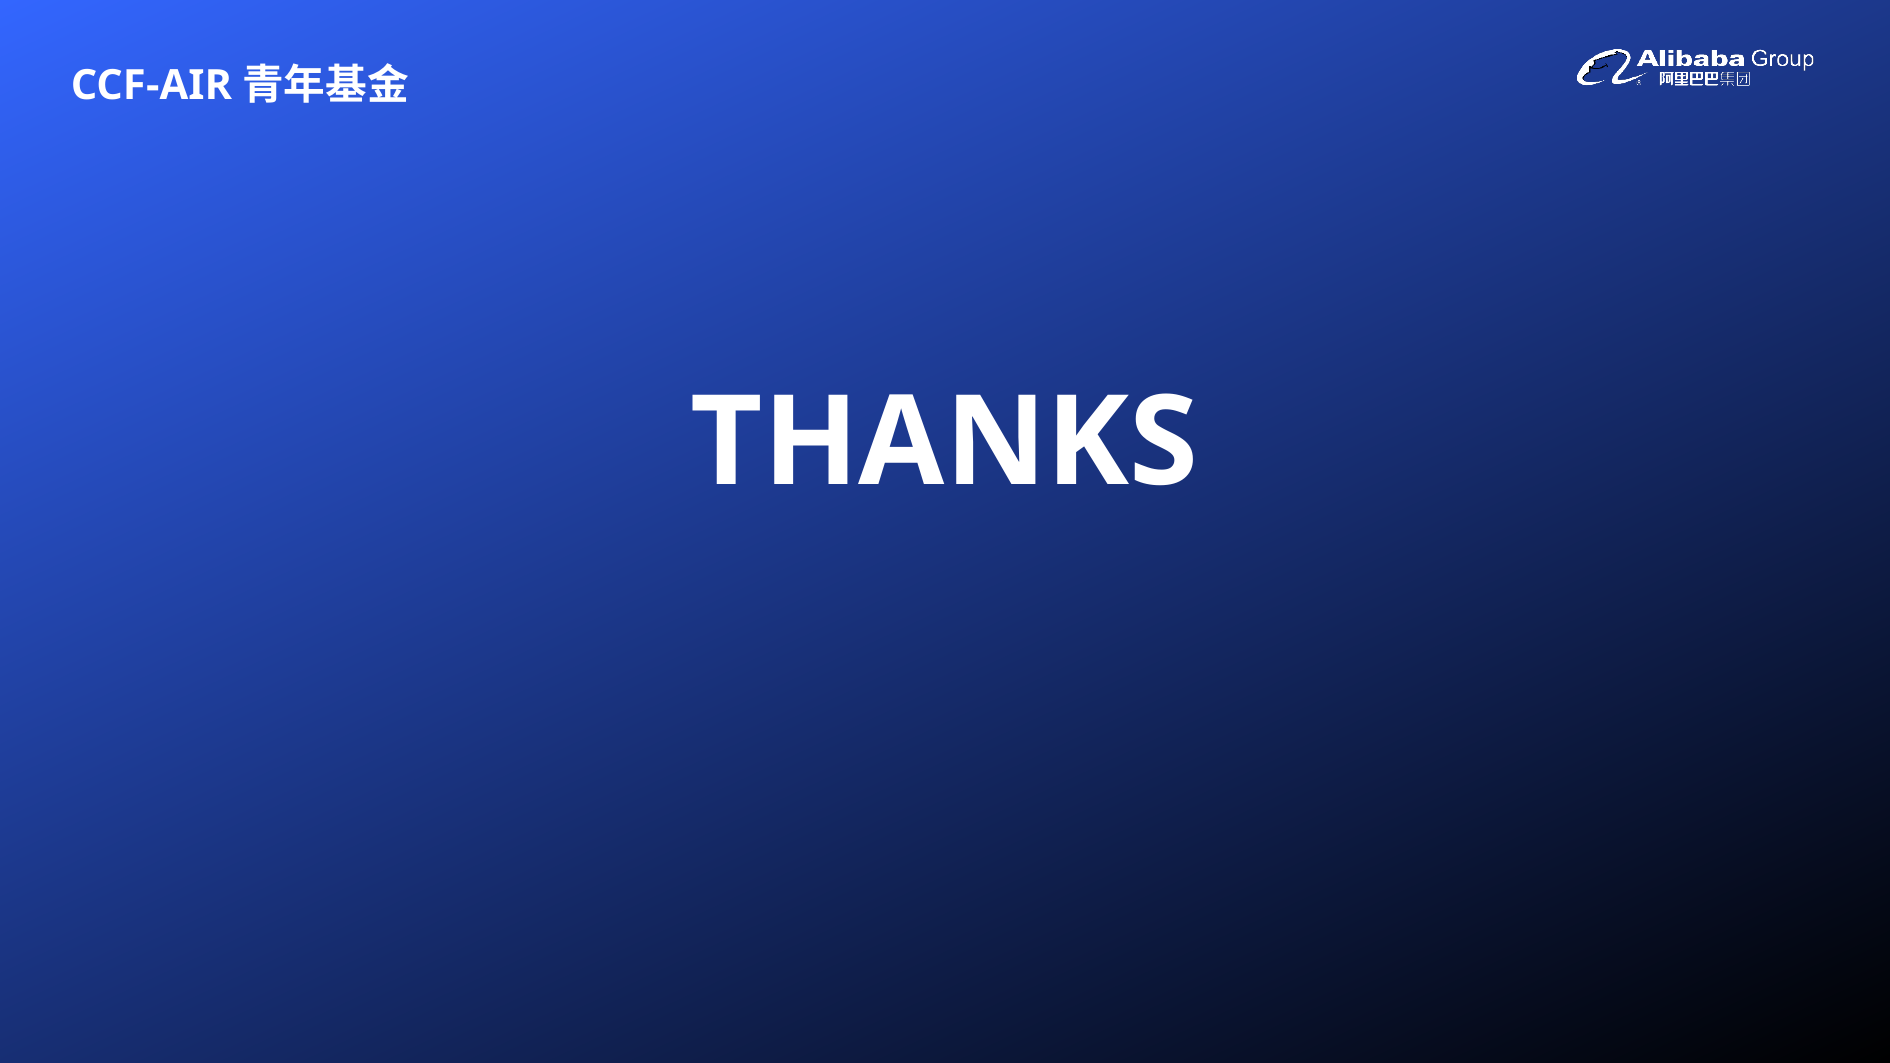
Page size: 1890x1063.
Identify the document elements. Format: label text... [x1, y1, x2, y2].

title THANKS [141, 330, 1749, 559]
